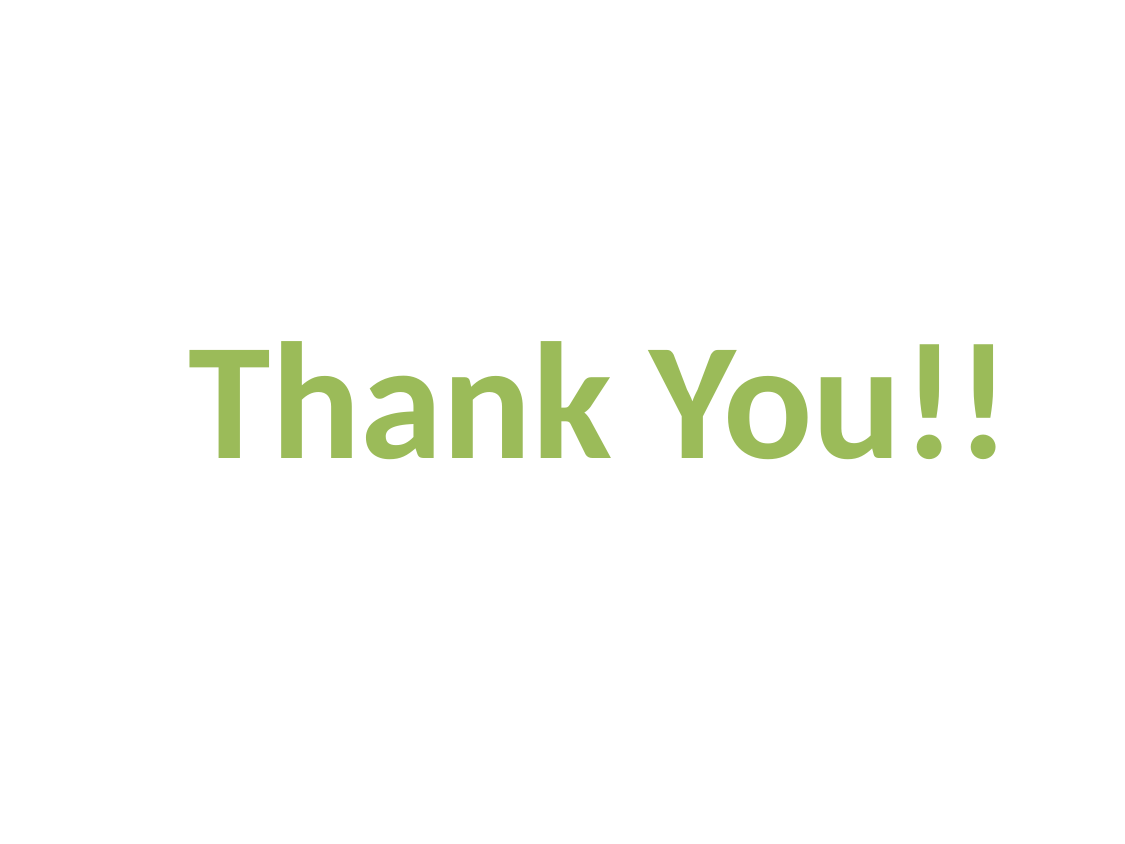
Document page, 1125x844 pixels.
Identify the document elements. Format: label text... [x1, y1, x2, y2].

text_box Thank You!! [37, 284, 1125, 500]
